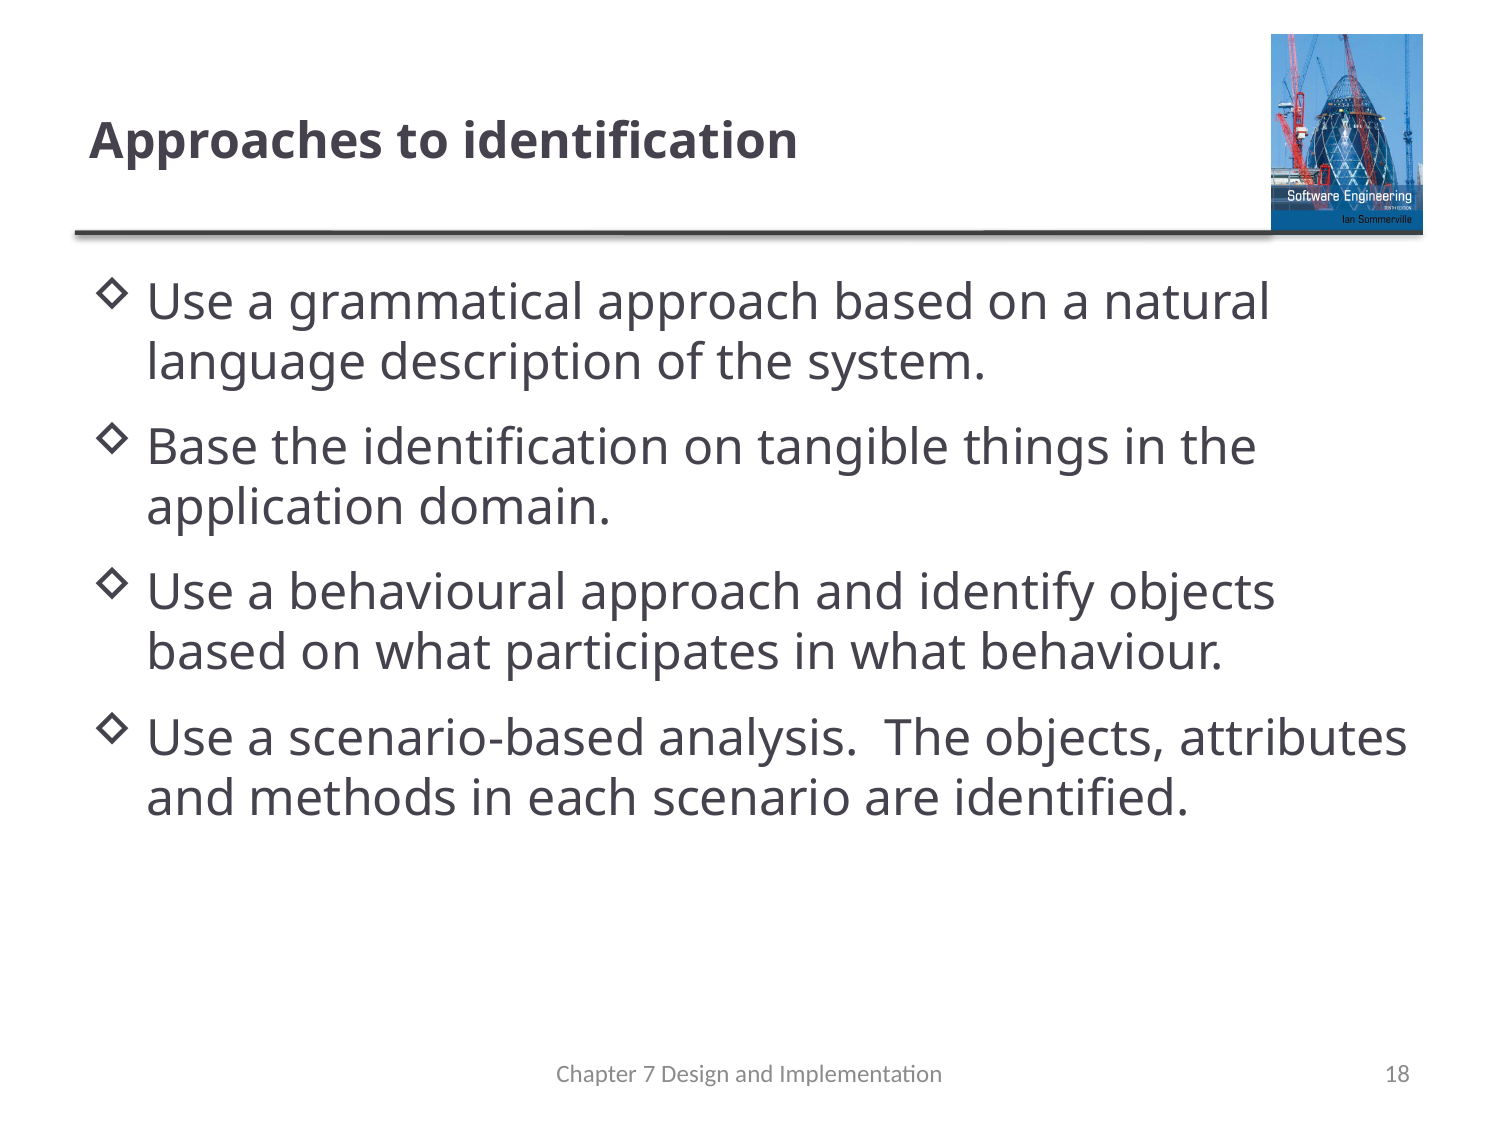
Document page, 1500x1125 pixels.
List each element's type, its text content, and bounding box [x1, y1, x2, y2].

slide_number 18 [1074, 1042, 1425, 1103]
footer Chapter 7 Design and Implementation [512, 1042, 988, 1103]
picture [1271, 34, 1423, 230]
title Approaches to identification [74, 44, 1272, 233]
list Use a grammatical approach based on a natural language description of the system. Base the identification on tangible things in the application domain. Use a behavioural approach and identify objects based on what participates in what behaviour. Use a scenario-based analysis. The objects, attributes and methods in each scenario are identified. [75, 262, 1425, 1005]
